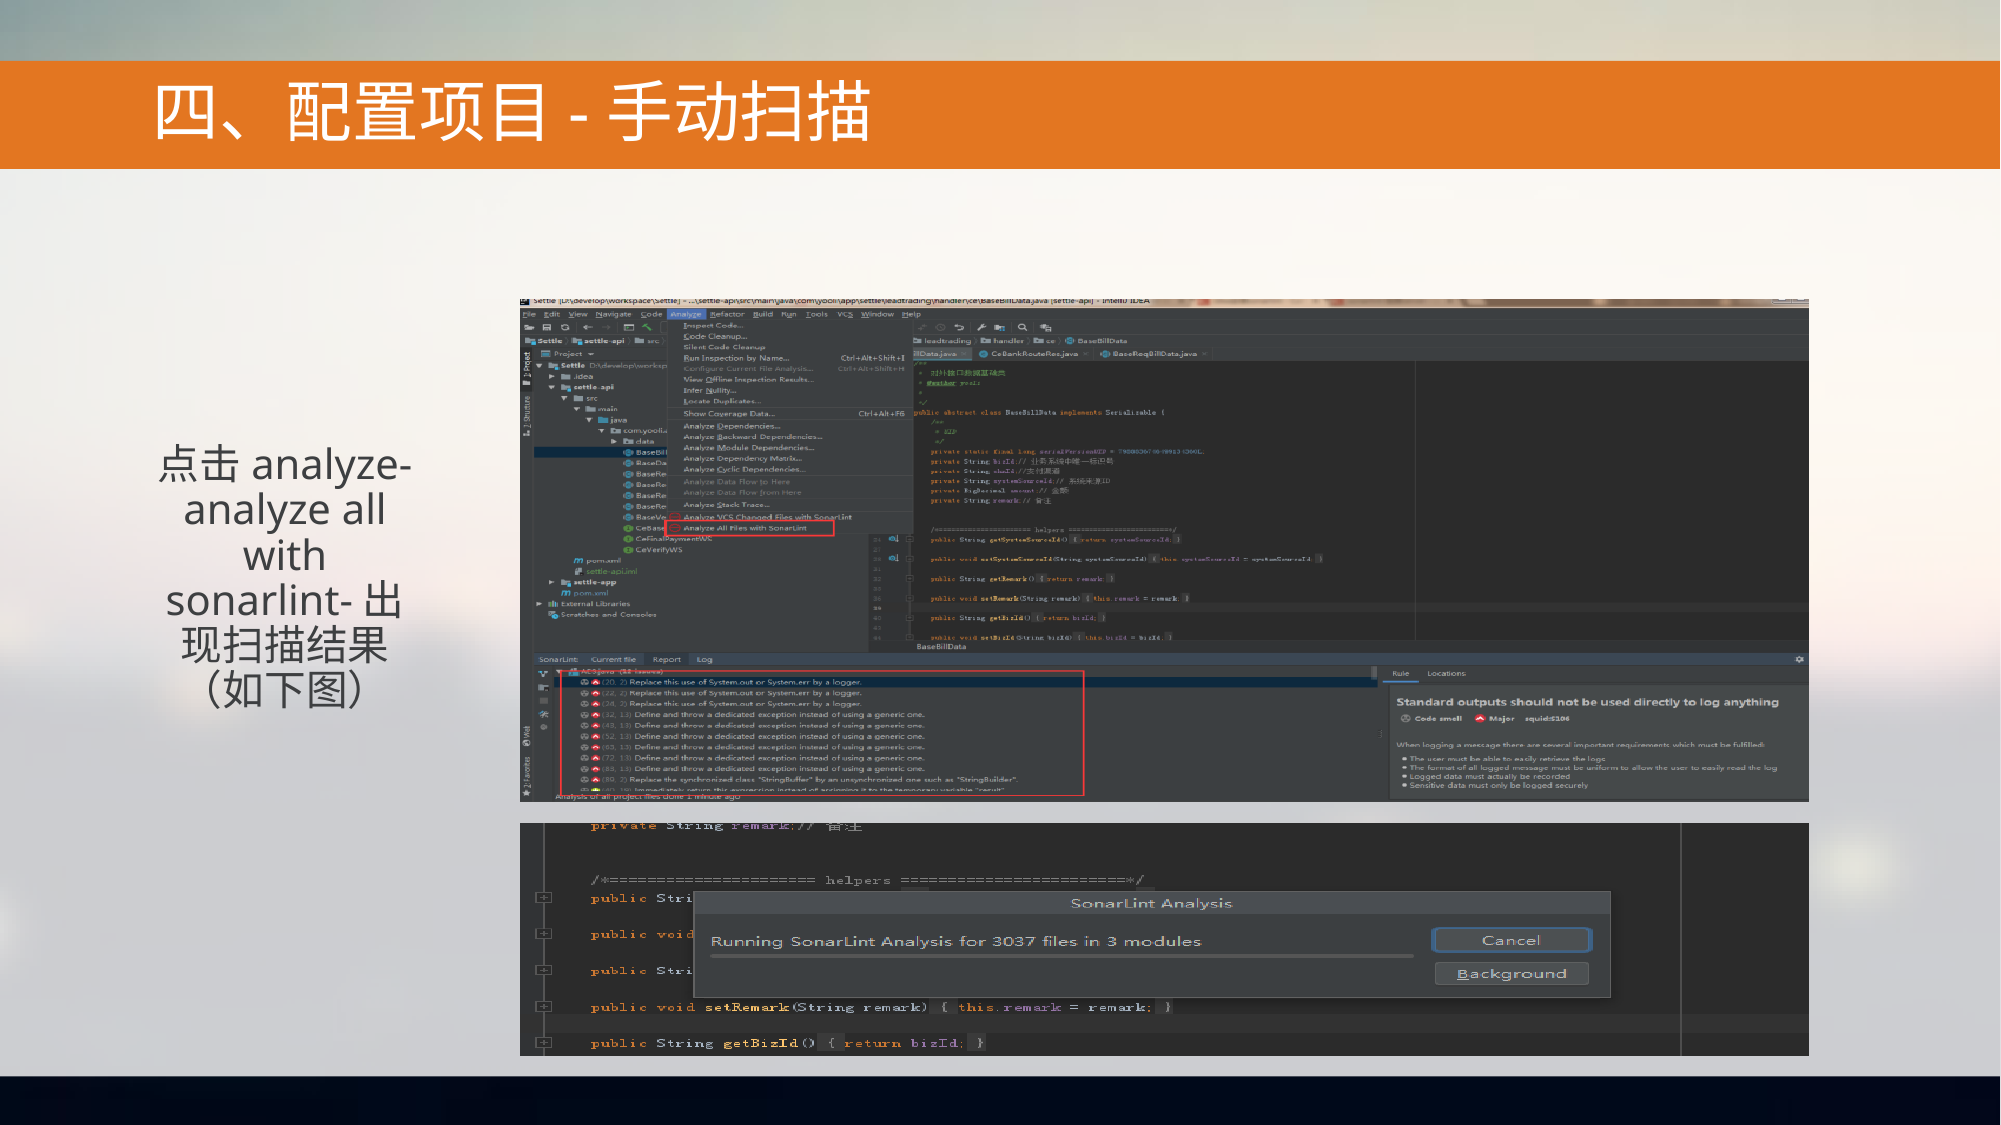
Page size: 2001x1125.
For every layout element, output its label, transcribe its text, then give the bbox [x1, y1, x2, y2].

title 四、配置项目-手动扫描 [137, 61, 1863, 169]
picture [520, 823, 1809, 1056]
list 点击analyze-analyze all with sonarlint-出现扫描结果（如下图） [137, 299, 433, 1014]
picture [0, 0, 2001, 1125]
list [520, 299, 1809, 802]
